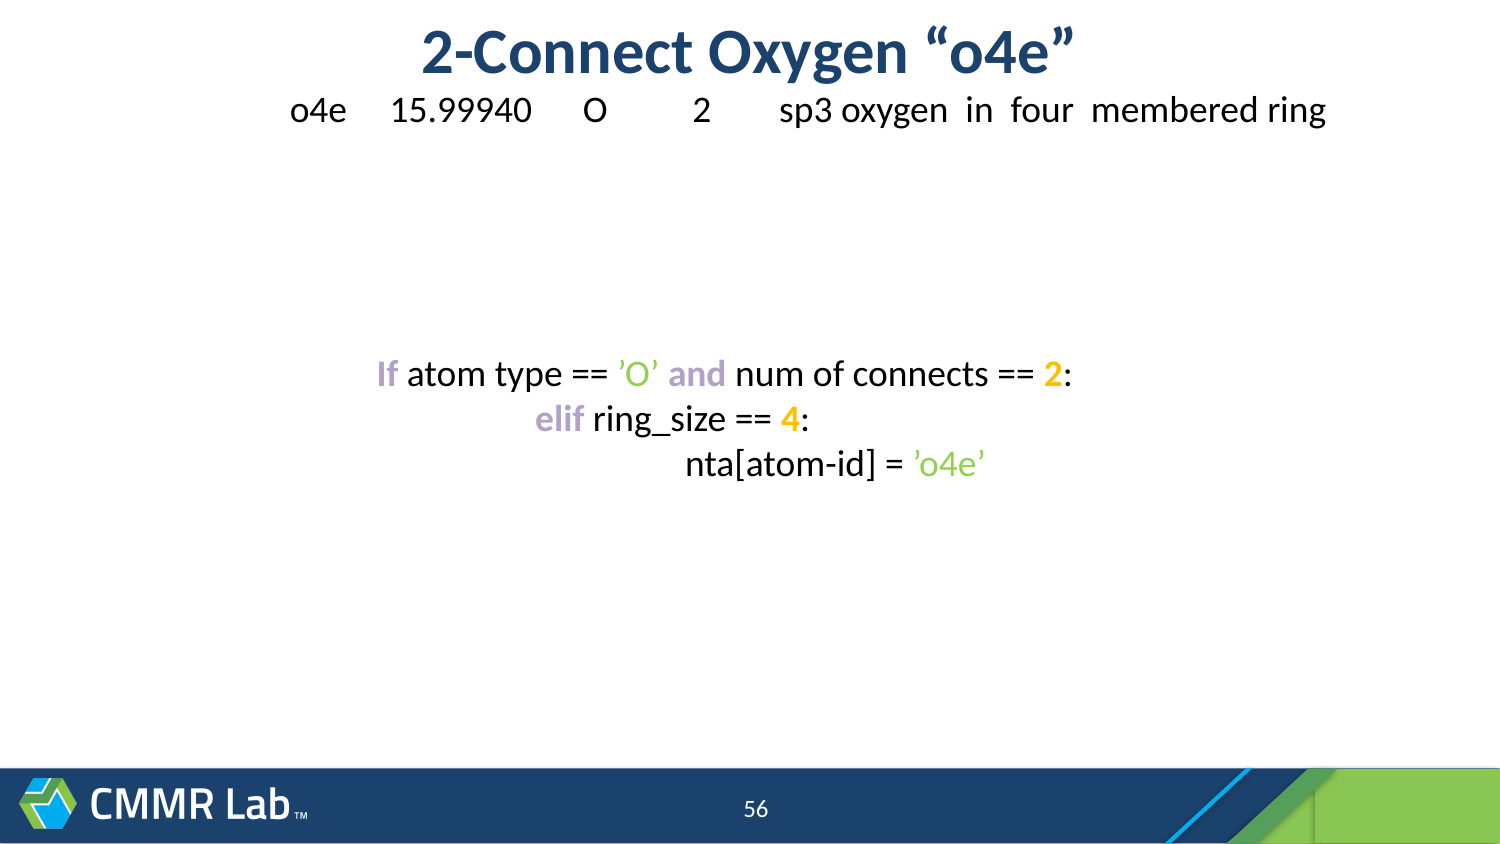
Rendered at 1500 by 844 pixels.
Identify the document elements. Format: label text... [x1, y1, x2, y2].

text_box o4e 15.99940 O 2 sp3 oxygen in four membered ring [275, 77, 1489, 138]
picture [0, 761, 324, 843]
slide_number 56 [581, 784, 932, 830]
text_box If atom type == ’O’ and num of connects == 2: elif ring_size == 4: nta[atom-id] = ’o4e’ [361, 341, 1139, 492]
title 2-Connect Oxygen “o4e” [0, 0, 1500, 94]
